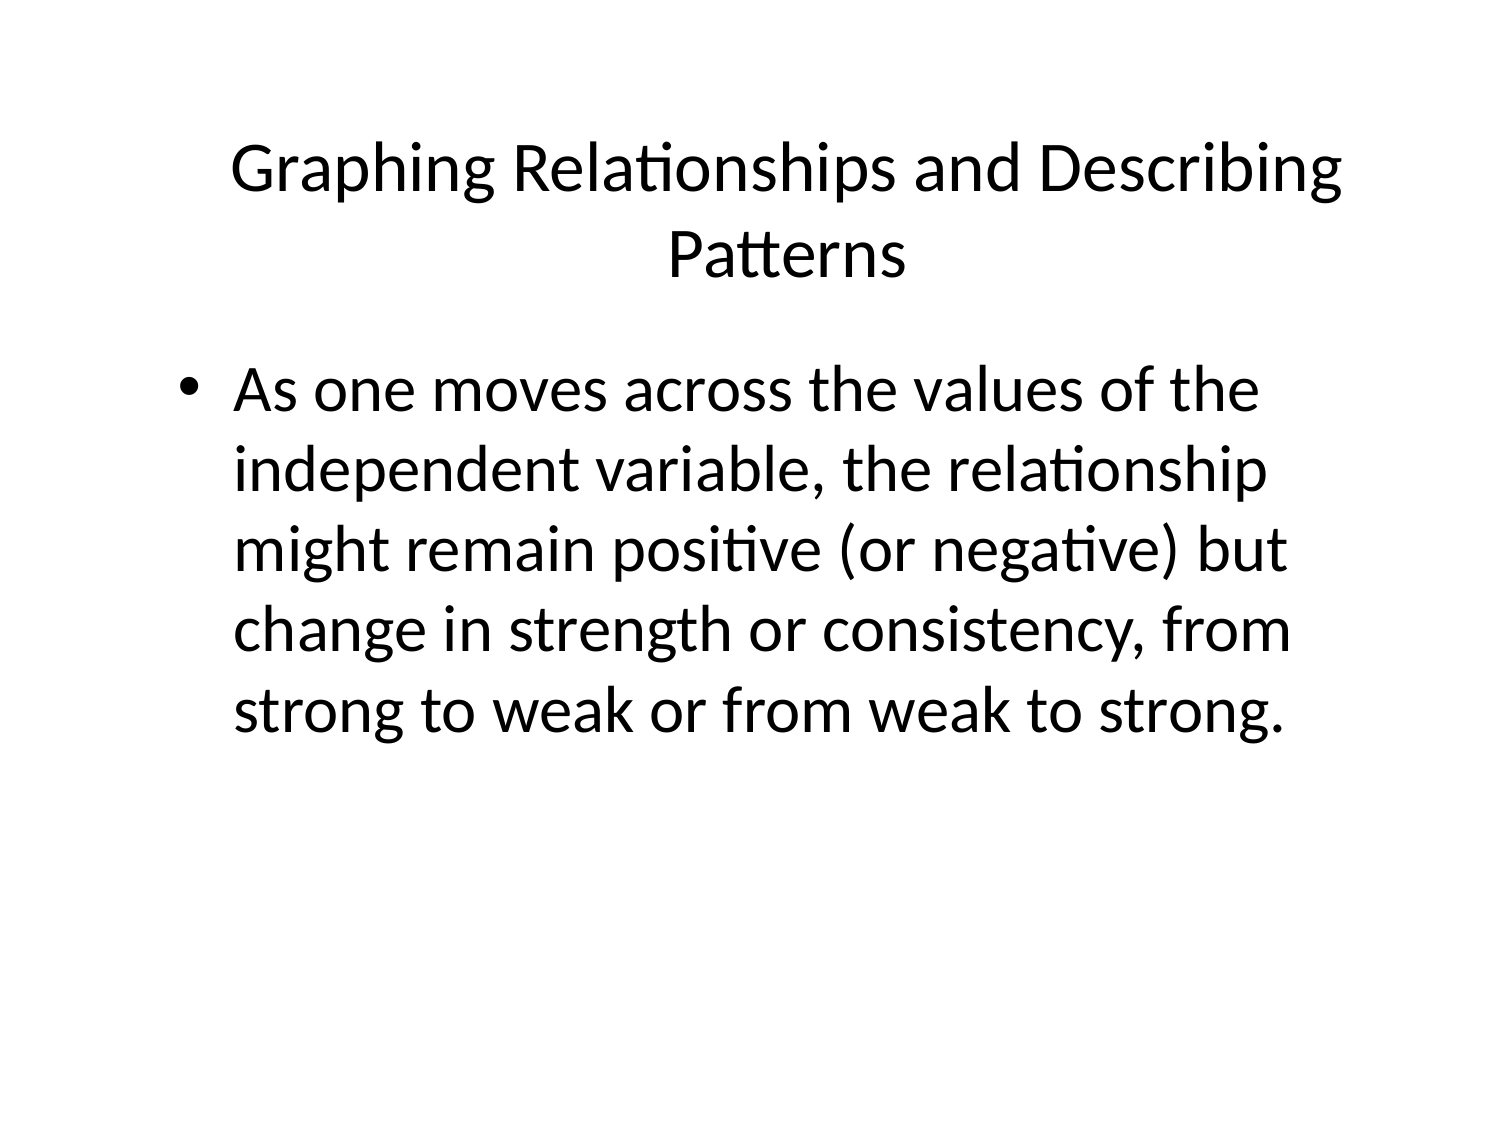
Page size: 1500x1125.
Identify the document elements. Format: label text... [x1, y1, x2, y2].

list As one moves across the values of the independent variable, the relationship might remain positive (or negative) but change in strength or consistency, from strong to weak or from weak to strong. [162, 337, 1425, 1005]
title Graphing Relationships and Describing Patterns [200, 112, 1375, 300]
